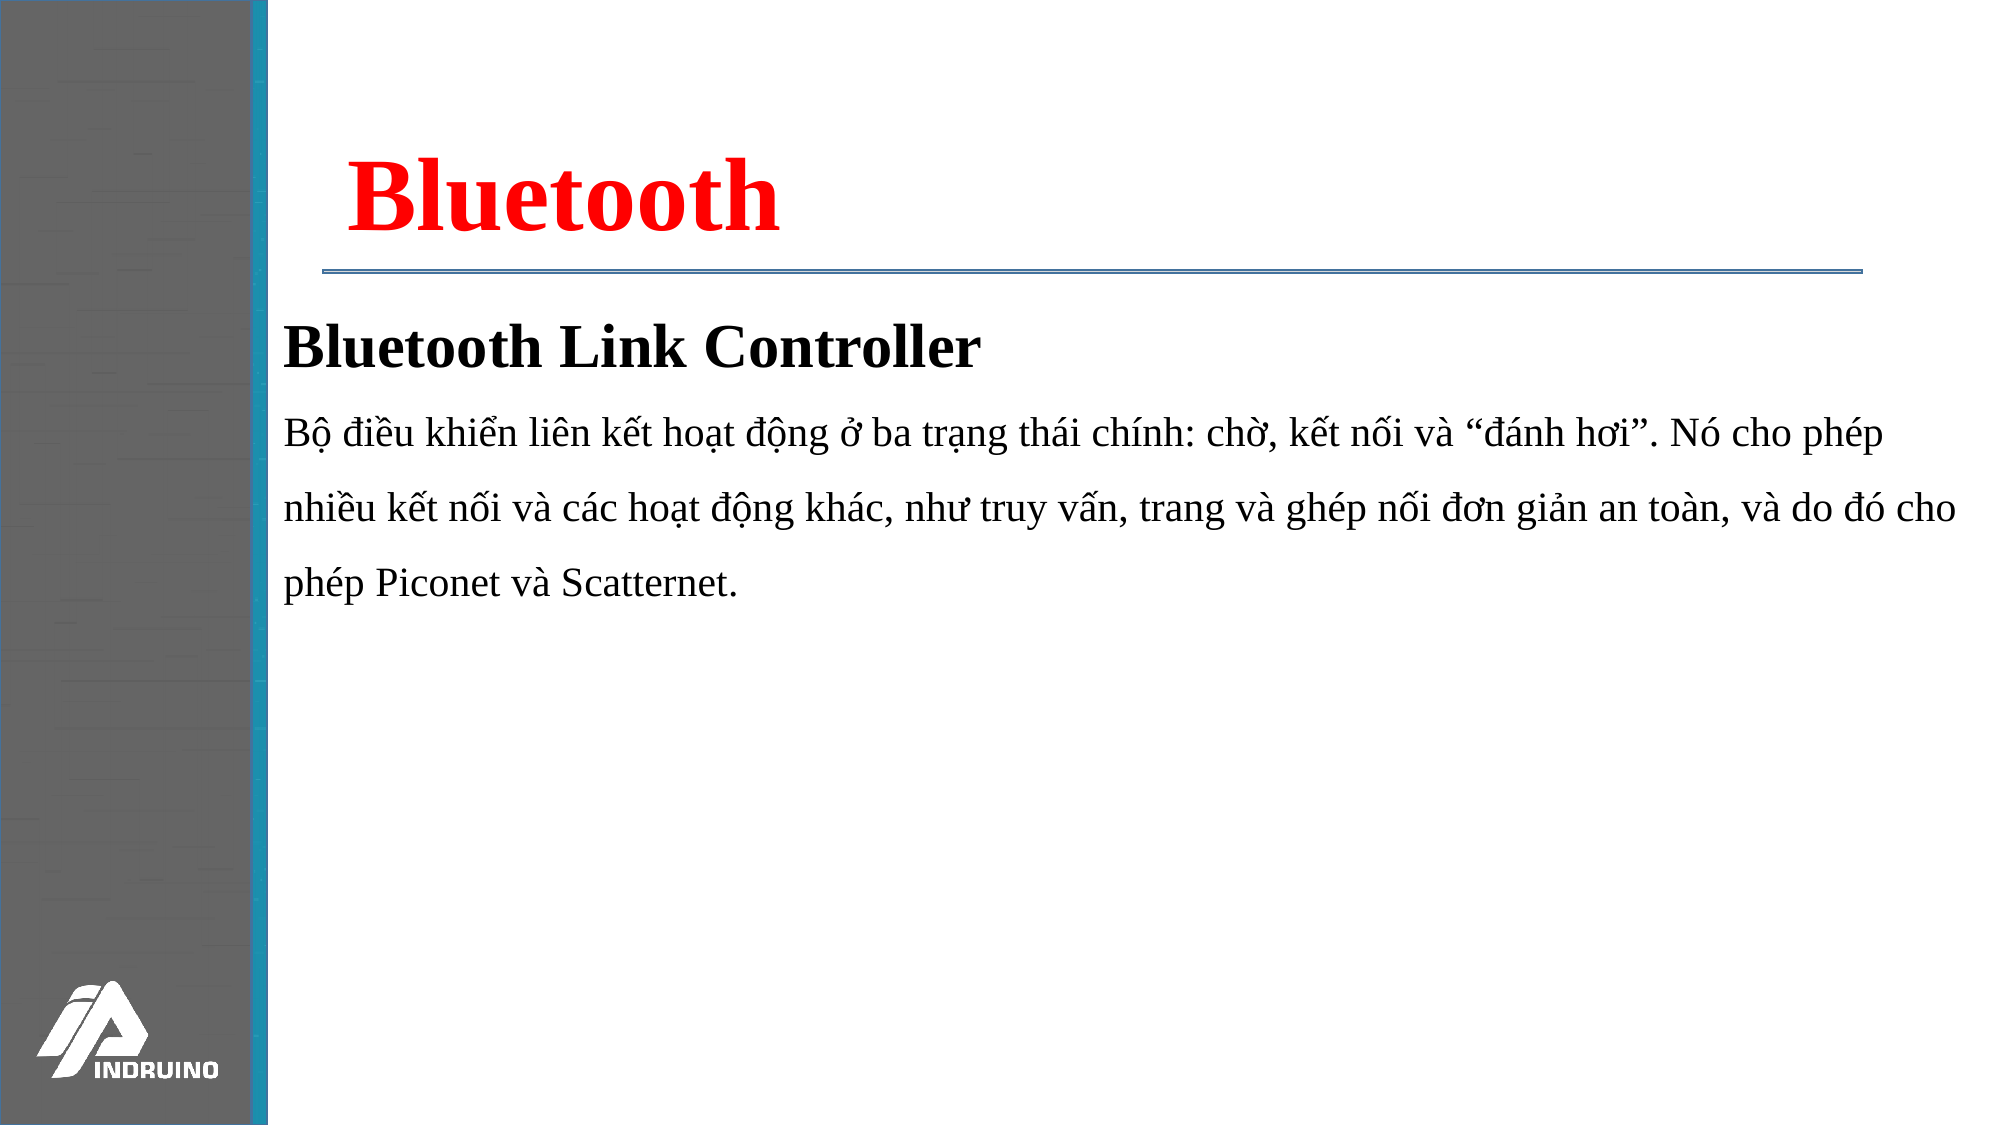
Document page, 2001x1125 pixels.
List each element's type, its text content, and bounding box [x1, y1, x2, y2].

text_box Bluetooth [332, 118, 1857, 259]
text_box Bluetooth Link Controller Bộ điều khiển liên kết hoạt động ở ba trạng thái chính: chờ, kết nối và “đánh hơi”. Nó cho phép nhiều kết nối và các hoạt động khác, như truy vấn, trang và ghép nối đơn giản an toàn, và do đó cho phép Piconet và Scatternet. [268, 260, 2000, 613]
picture [253, 1, 266, 1124]
picture [1, 1, 250, 1124]
